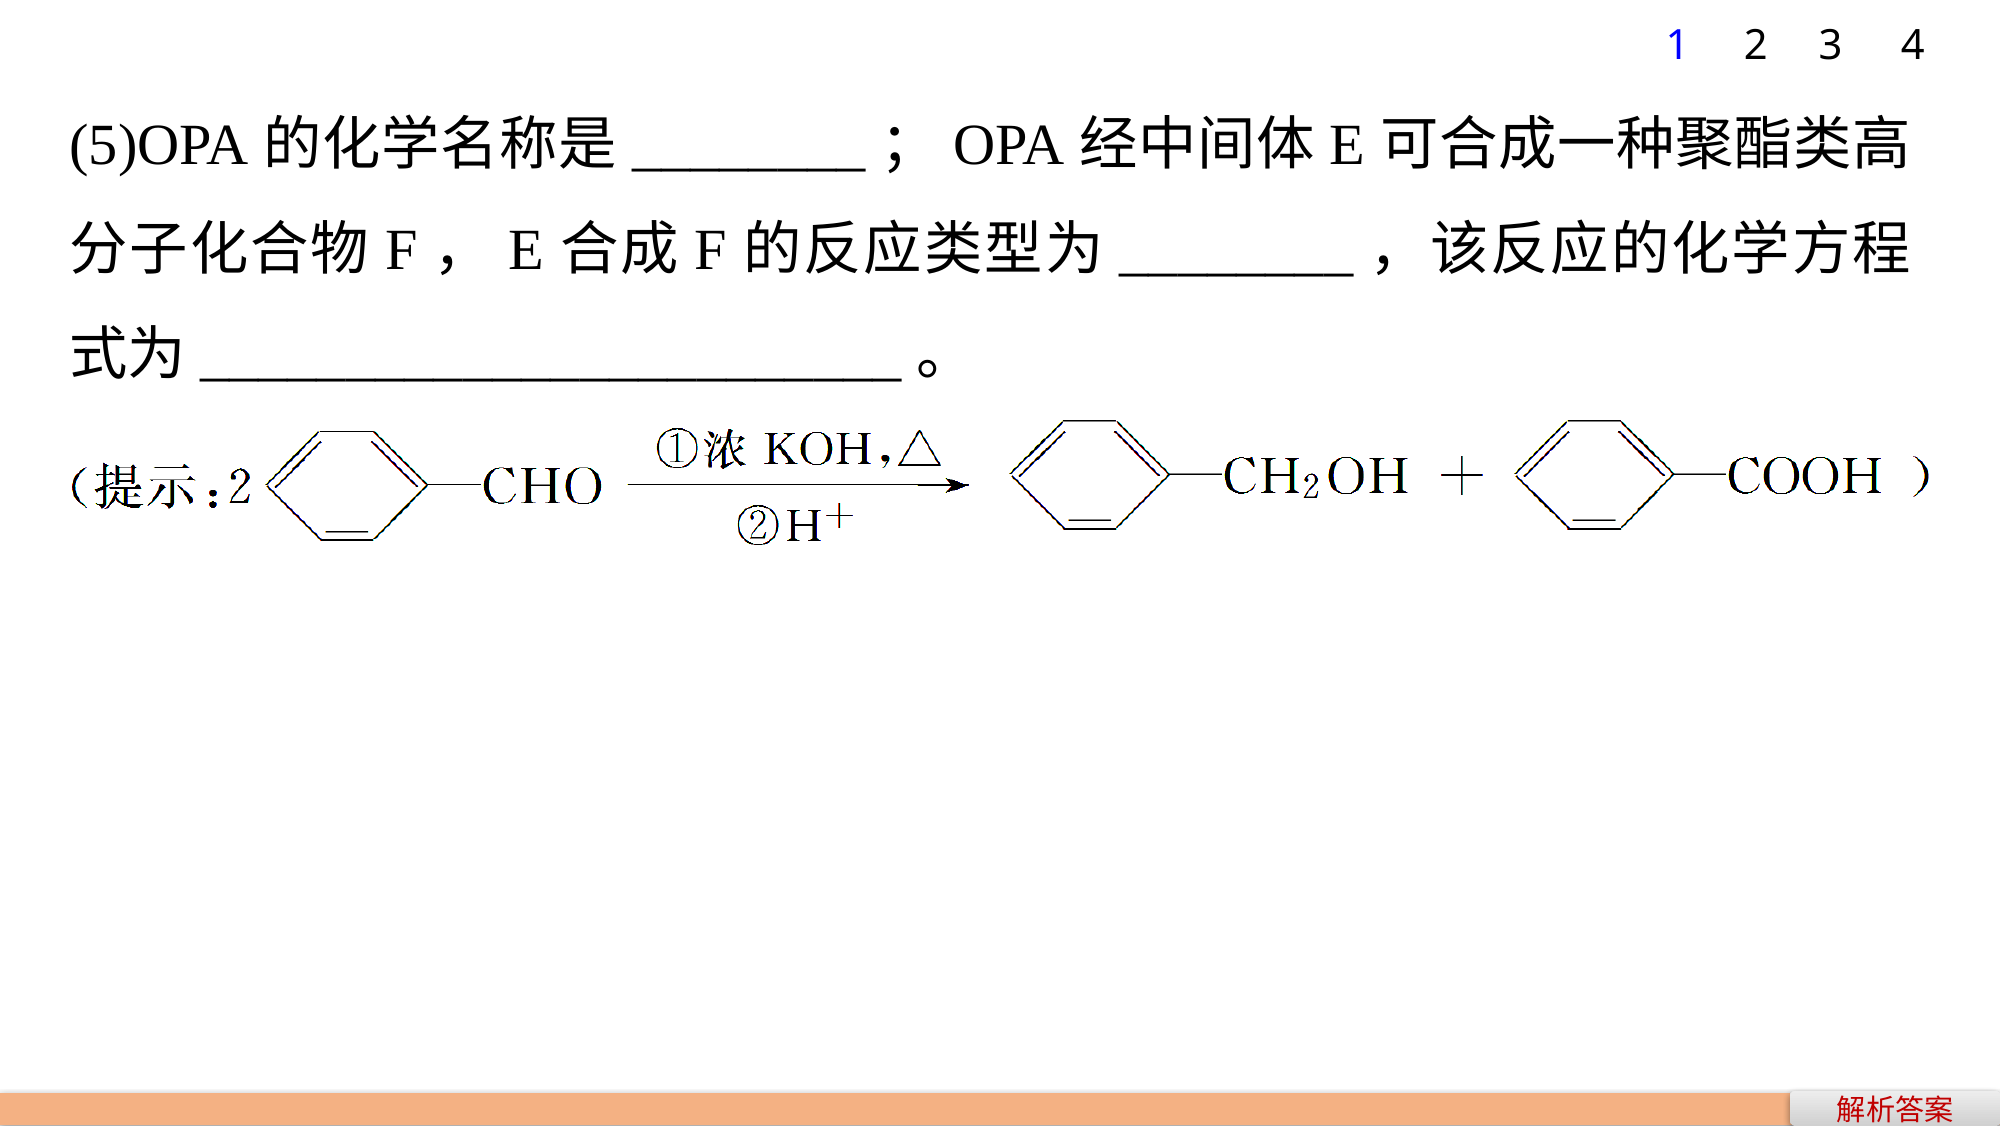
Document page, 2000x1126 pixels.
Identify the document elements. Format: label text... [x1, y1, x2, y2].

text_box [0, 1092, 1787, 1126]
picture [67, 420, 977, 550]
text_box 3 [1805, 0, 1863, 91]
text_box (5)OPA的化学名称是________；OPA经中间体E可合成一种聚酯类高分子化合物F，E合成F的反应类型为________，该反应的化学方程式为________________________。 [54, 64, 1926, 394]
text_box 4 [1879, 0, 1945, 91]
text_box 1 [1644, 0, 1710, 91]
text_box 2 [1726, 0, 1788, 91]
picture [1001, 410, 1939, 531]
text_box 解析答案 [1788, 1089, 2000, 1126]
